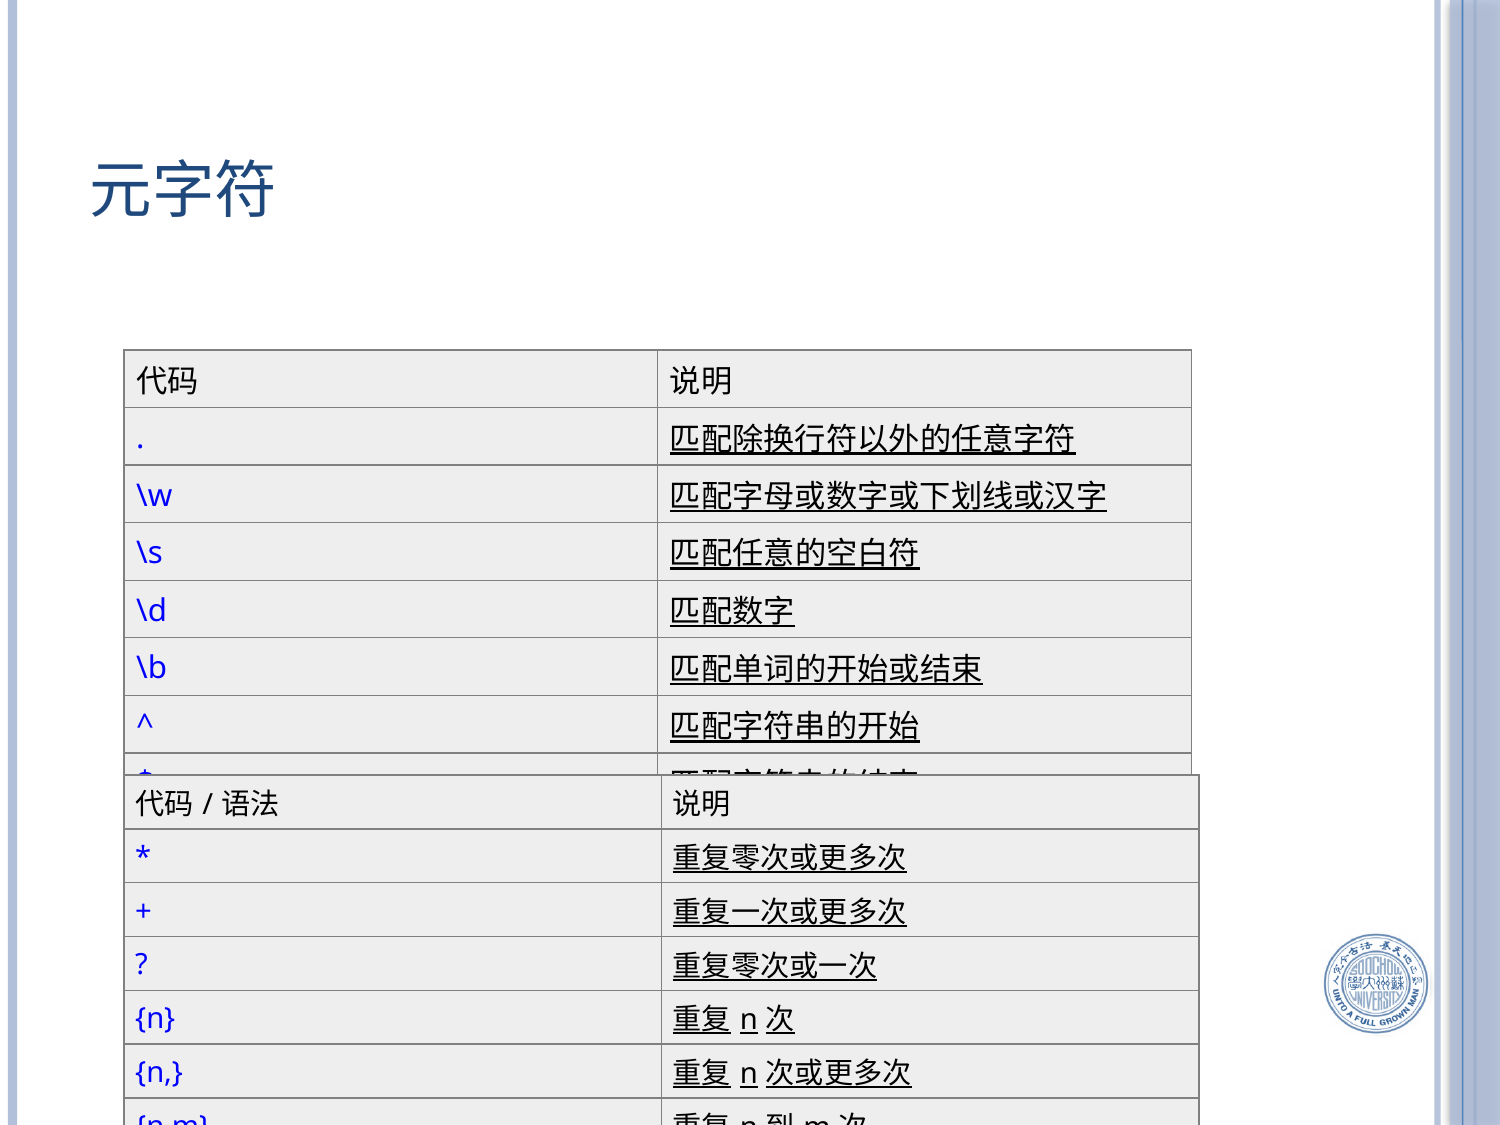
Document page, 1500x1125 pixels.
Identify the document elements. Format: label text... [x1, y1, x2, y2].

table_cell {n,m} [125, 1099, 661, 1125]
table_cell 重复零次或一次 [662, 937, 1198, 990]
table_cell 重复n次 [662, 991, 1198, 1043]
table_cell $ [125, 754, 657, 774]
table_cell \s [125, 523, 657, 580]
title 元字符 [75, 45, 1300, 233]
table_cell . [125, 408, 657, 464]
table_cell \b [125, 638, 657, 695]
table_cell 重复零次或更多次 [662, 830, 1198, 882]
table_cell {n} [125, 991, 661, 1043]
table_header 说明 [662, 776, 1198, 828]
table_cell \w [125, 466, 657, 522]
table_cell 匹配任意的空白符 [658, 523, 1191, 580]
table_header 说明 [658, 351, 1191, 407]
table_cell 重复一次或更多次 [662, 883, 1198, 936]
table_cell {n,} [125, 1045, 661, 1097]
table_header 代码/语法 [125, 776, 661, 828]
table_cell 匹配字符串的开始 [658, 696, 1191, 752]
table_cell 重复n次或更多次 [662, 1045, 1198, 1097]
table_cell * [125, 830, 661, 882]
table_cell 匹配单词的开始或结束 [658, 638, 1191, 695]
table_cell + [125, 883, 661, 936]
table_cell 匹配字符串的结束 [658, 754, 1191, 774]
table_cell ^ [125, 696, 657, 752]
table_cell \d [125, 581, 657, 637]
table_cell ? [125, 937, 661, 990]
table_cell 匹配字母或数字或下划线或汉字 [658, 466, 1191, 522]
table_cell 匹配数字 [658, 581, 1191, 637]
table_header 代码 [125, 351, 657, 407]
table_cell 重复n到m次 [662, 1099, 1198, 1125]
table_cell 匹配除换行符以外的任意字符 [658, 408, 1191, 464]
